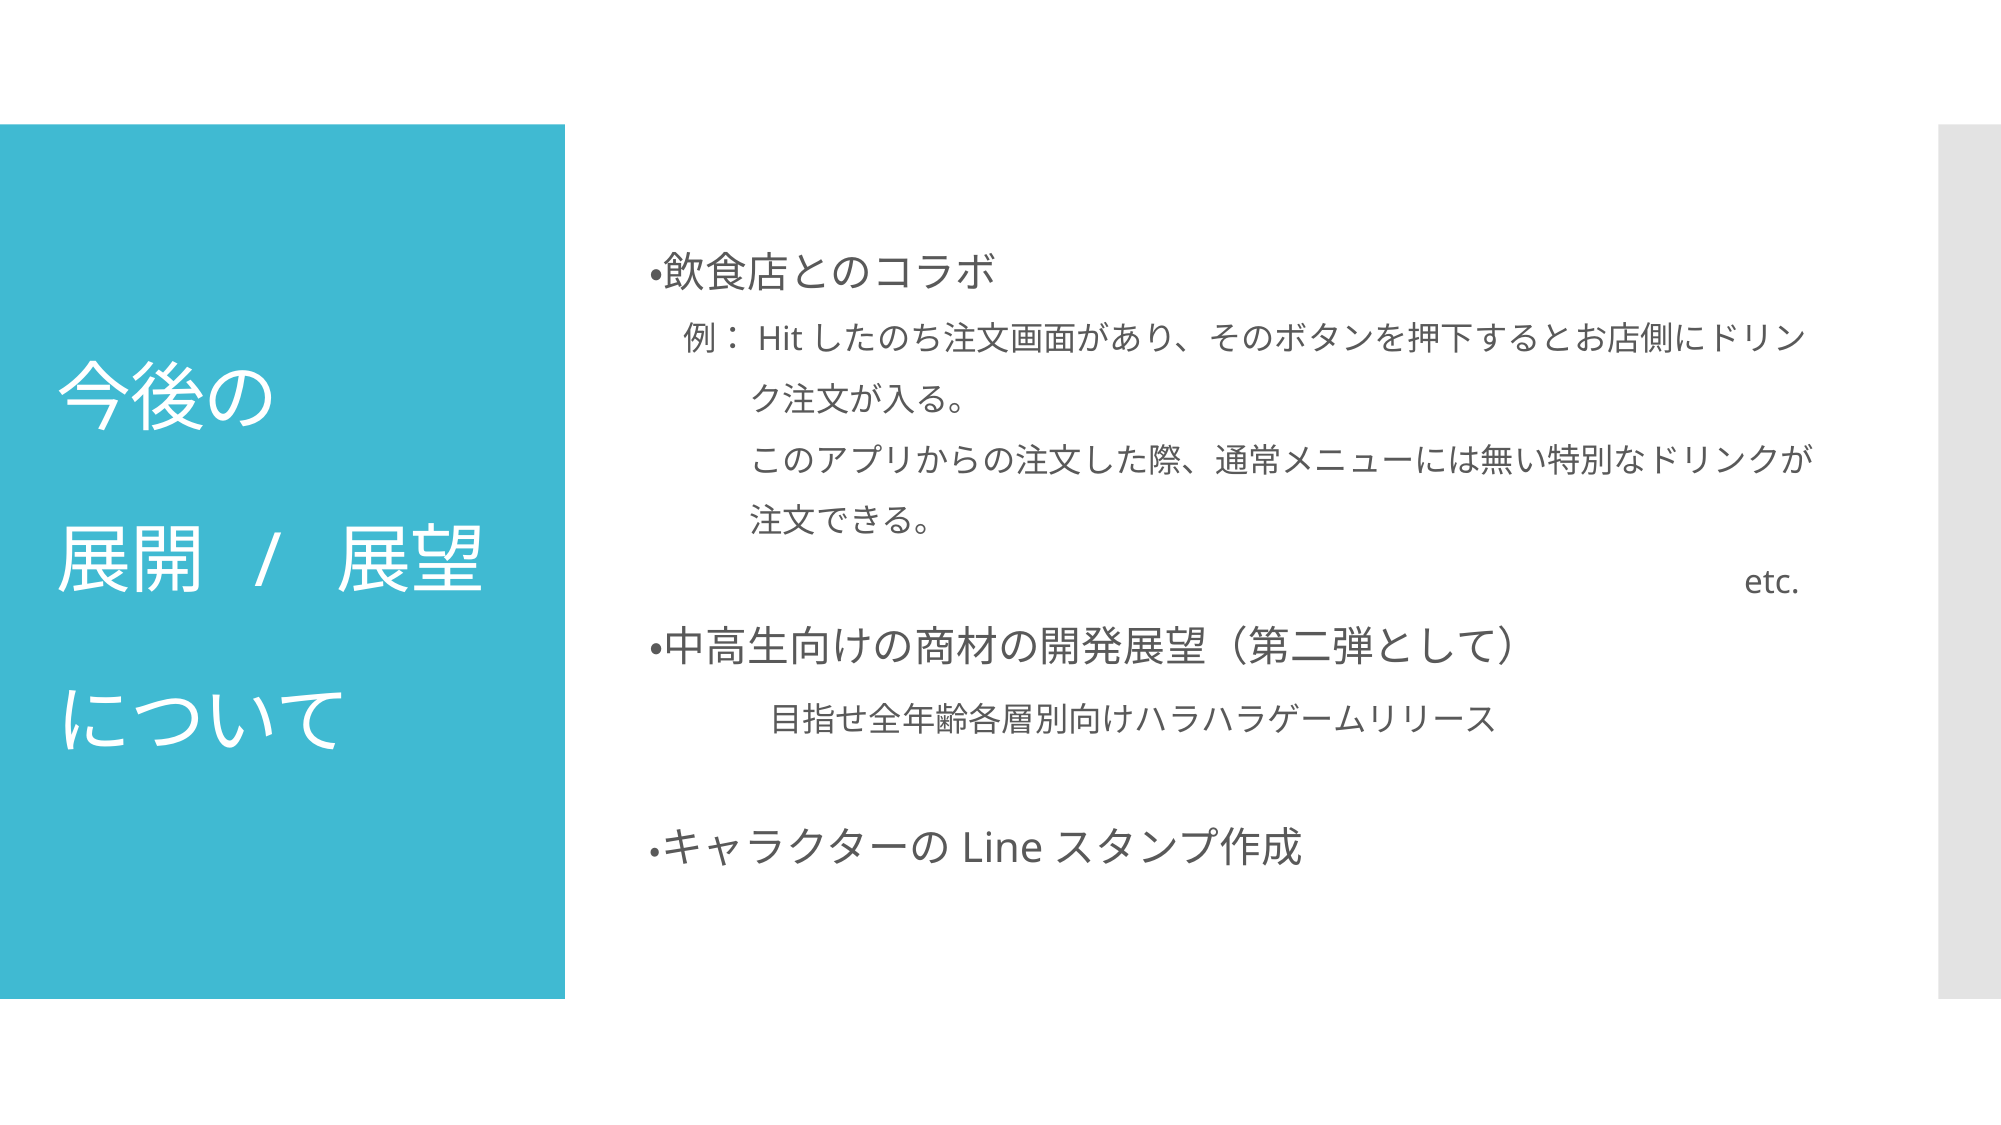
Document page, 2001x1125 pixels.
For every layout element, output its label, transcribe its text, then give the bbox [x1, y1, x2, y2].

list ・飲食店とのコラボ 例：Hitしたのち注文画面があり、そのボタンを押下するとお店側にドリン ク注文が入る。 このアプリからの注文した際、通常メニューには無い特別なドリンクが 注文できる。 etc. ・中高生向けの商材の開発展望（第二弾として） 目指せ全年齢各層別向けハラハラゲームリリース ・キャラクターのLineスタンプ作成 [634, 141, 1835, 982]
title 今後の 展開 / 展望 について [41, 184, 525, 940]
